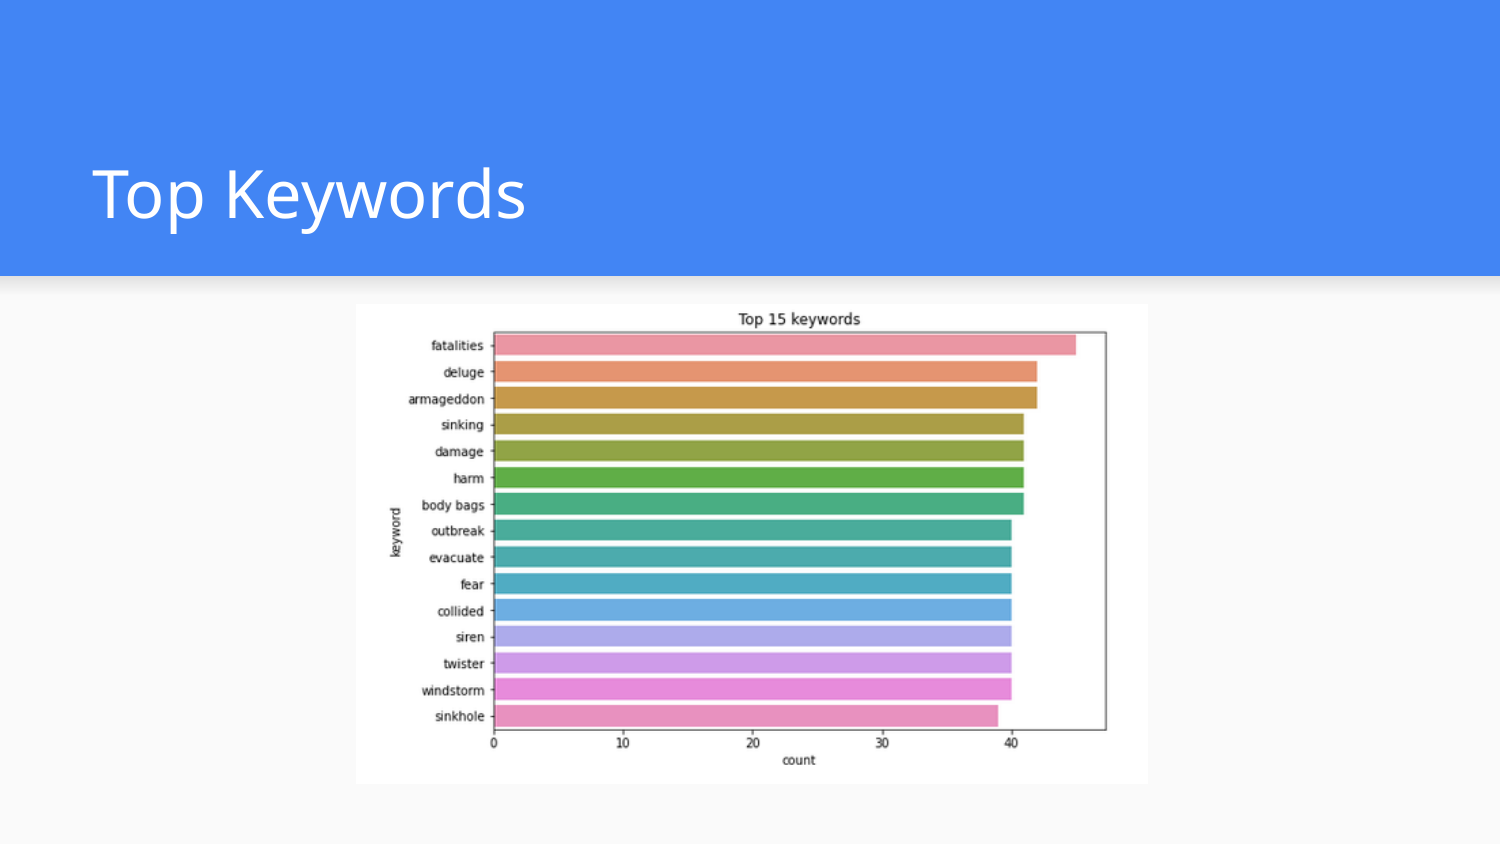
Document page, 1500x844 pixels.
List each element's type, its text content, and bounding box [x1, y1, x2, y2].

title Top Keywords [77, 121, 1427, 248]
picture [355, 303, 1148, 784]
